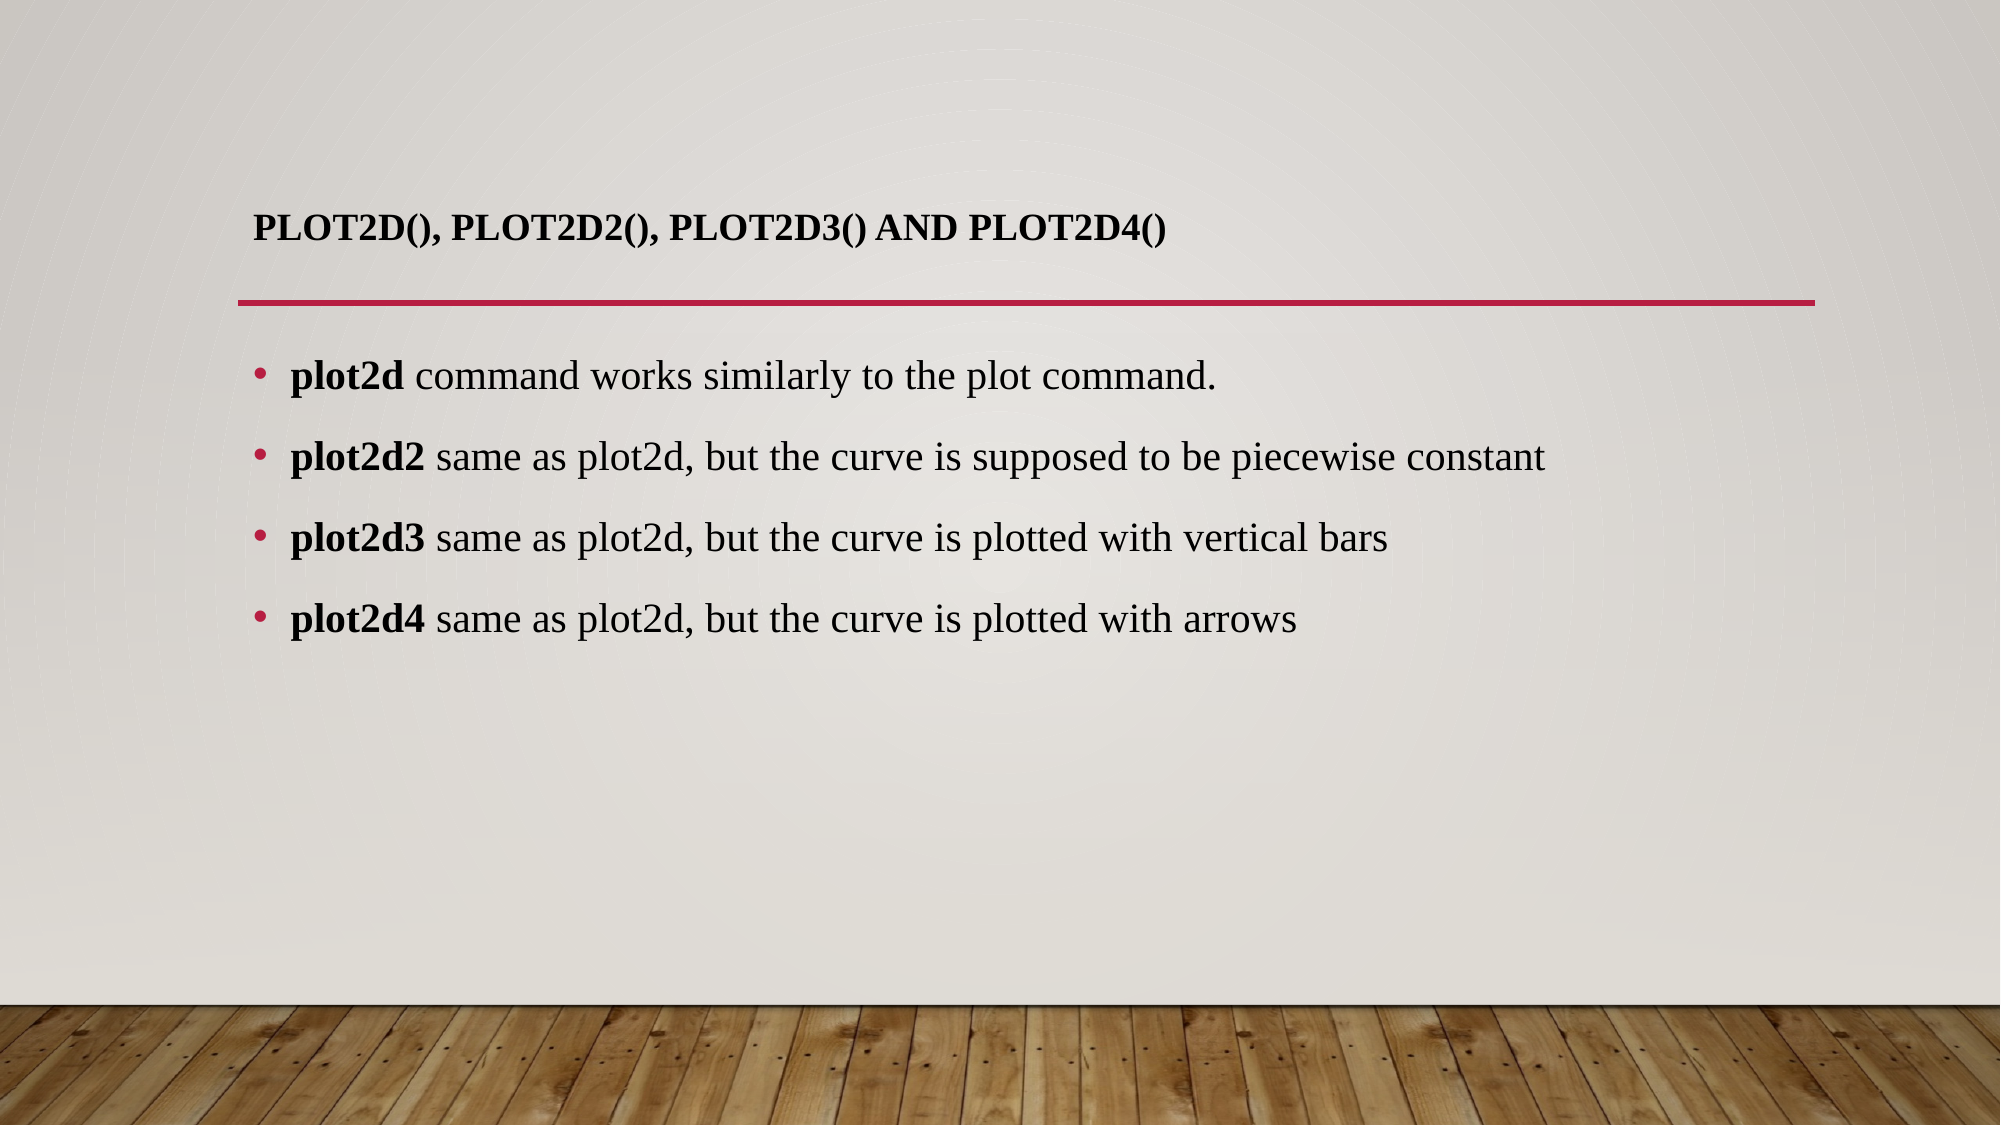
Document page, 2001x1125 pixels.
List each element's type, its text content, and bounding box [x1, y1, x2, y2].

picture [0, 1005, 2000, 1125]
list plot2d command works similarly to the plot command. plot2d2 same as plot2d, but the curve is supposed to be piecewise constant plot2d3 same as plot2d, but the curve is plotted with vertical bars plot2d4 same as plot2d, but the curve is plotted with arrows [238, 330, 1814, 897]
title plot2d(), plot2d2(), plot2d3() and plot2d4() [238, 200, 1814, 305]
